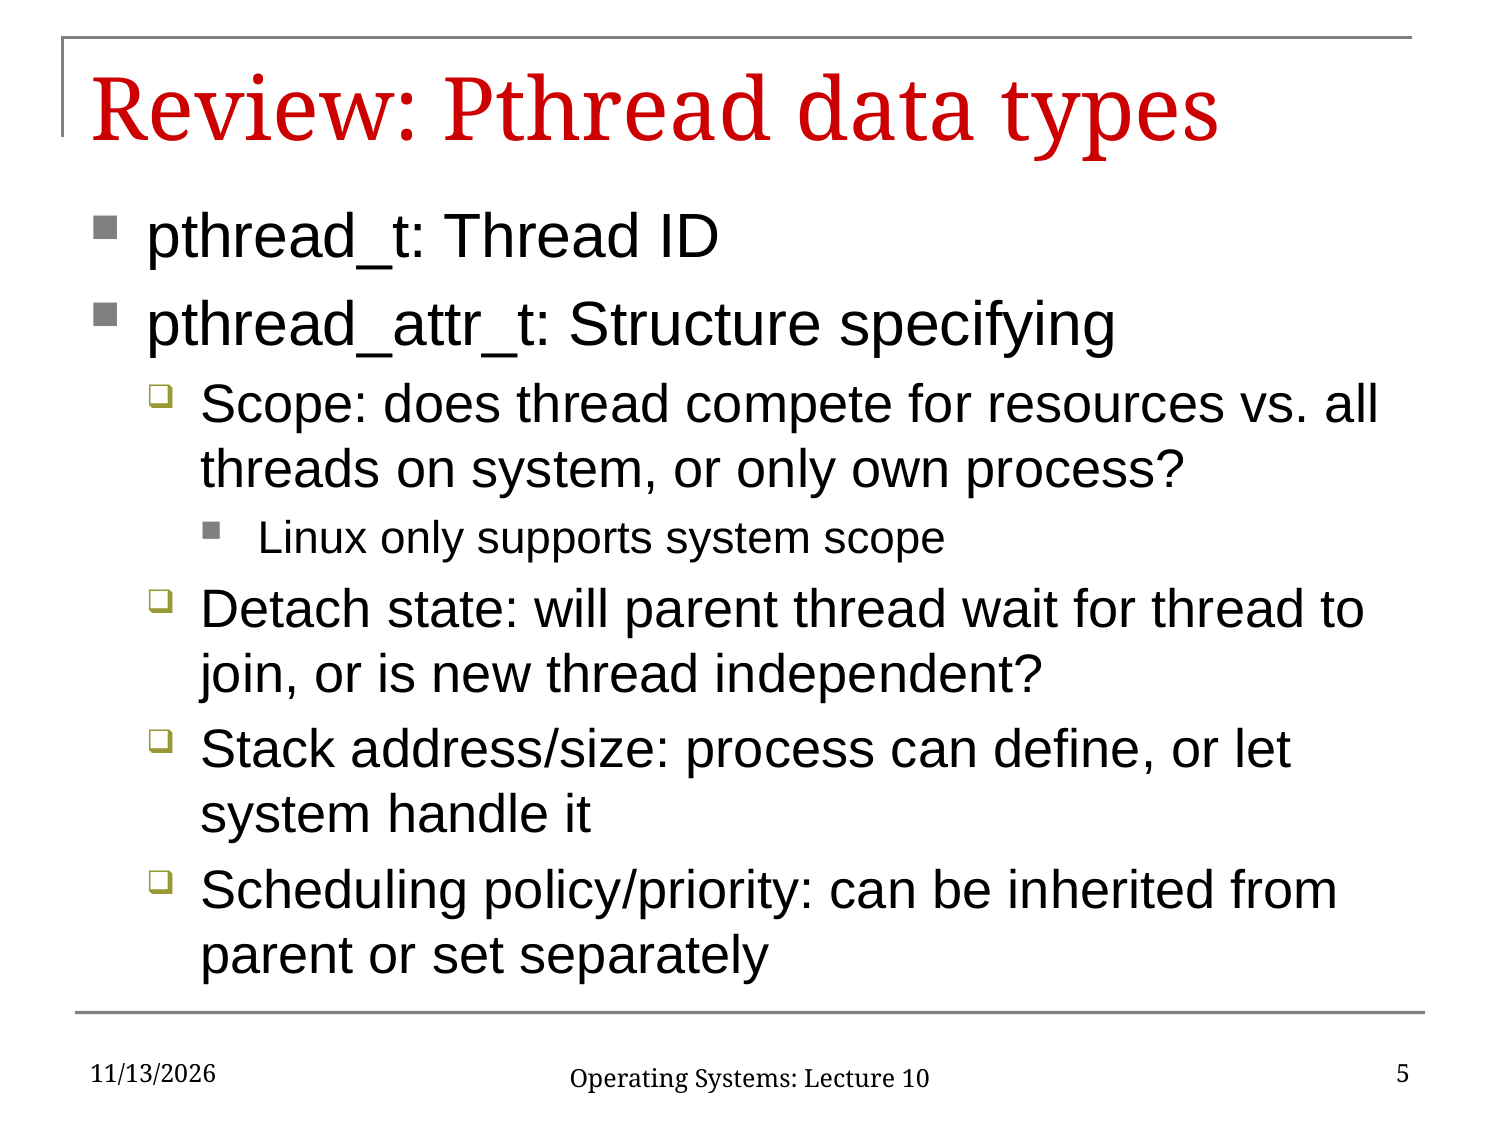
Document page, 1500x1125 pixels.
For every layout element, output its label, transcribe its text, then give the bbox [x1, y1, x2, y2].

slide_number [74, 1023, 426, 1100]
footer Operating Systems: Lecture 10 [512, 1024, 988, 1101]
list pthread_t: Thread ID pthread_attr_t: Structure specifying Scope: does thread compete for resources vs. all threads on system, or only own process? Linux only supports system scope Detach state: will parent thread wait for thread to join, or is new thread independent? Stack address/size: process can define, or let system handle it Scheduling policy/priority: can be inherited from parent or set separately [75, 187, 1425, 1013]
title Review: Pthread data types [75, 45, 1425, 163]
slide_number 5 [1074, 1023, 1426, 1100]
